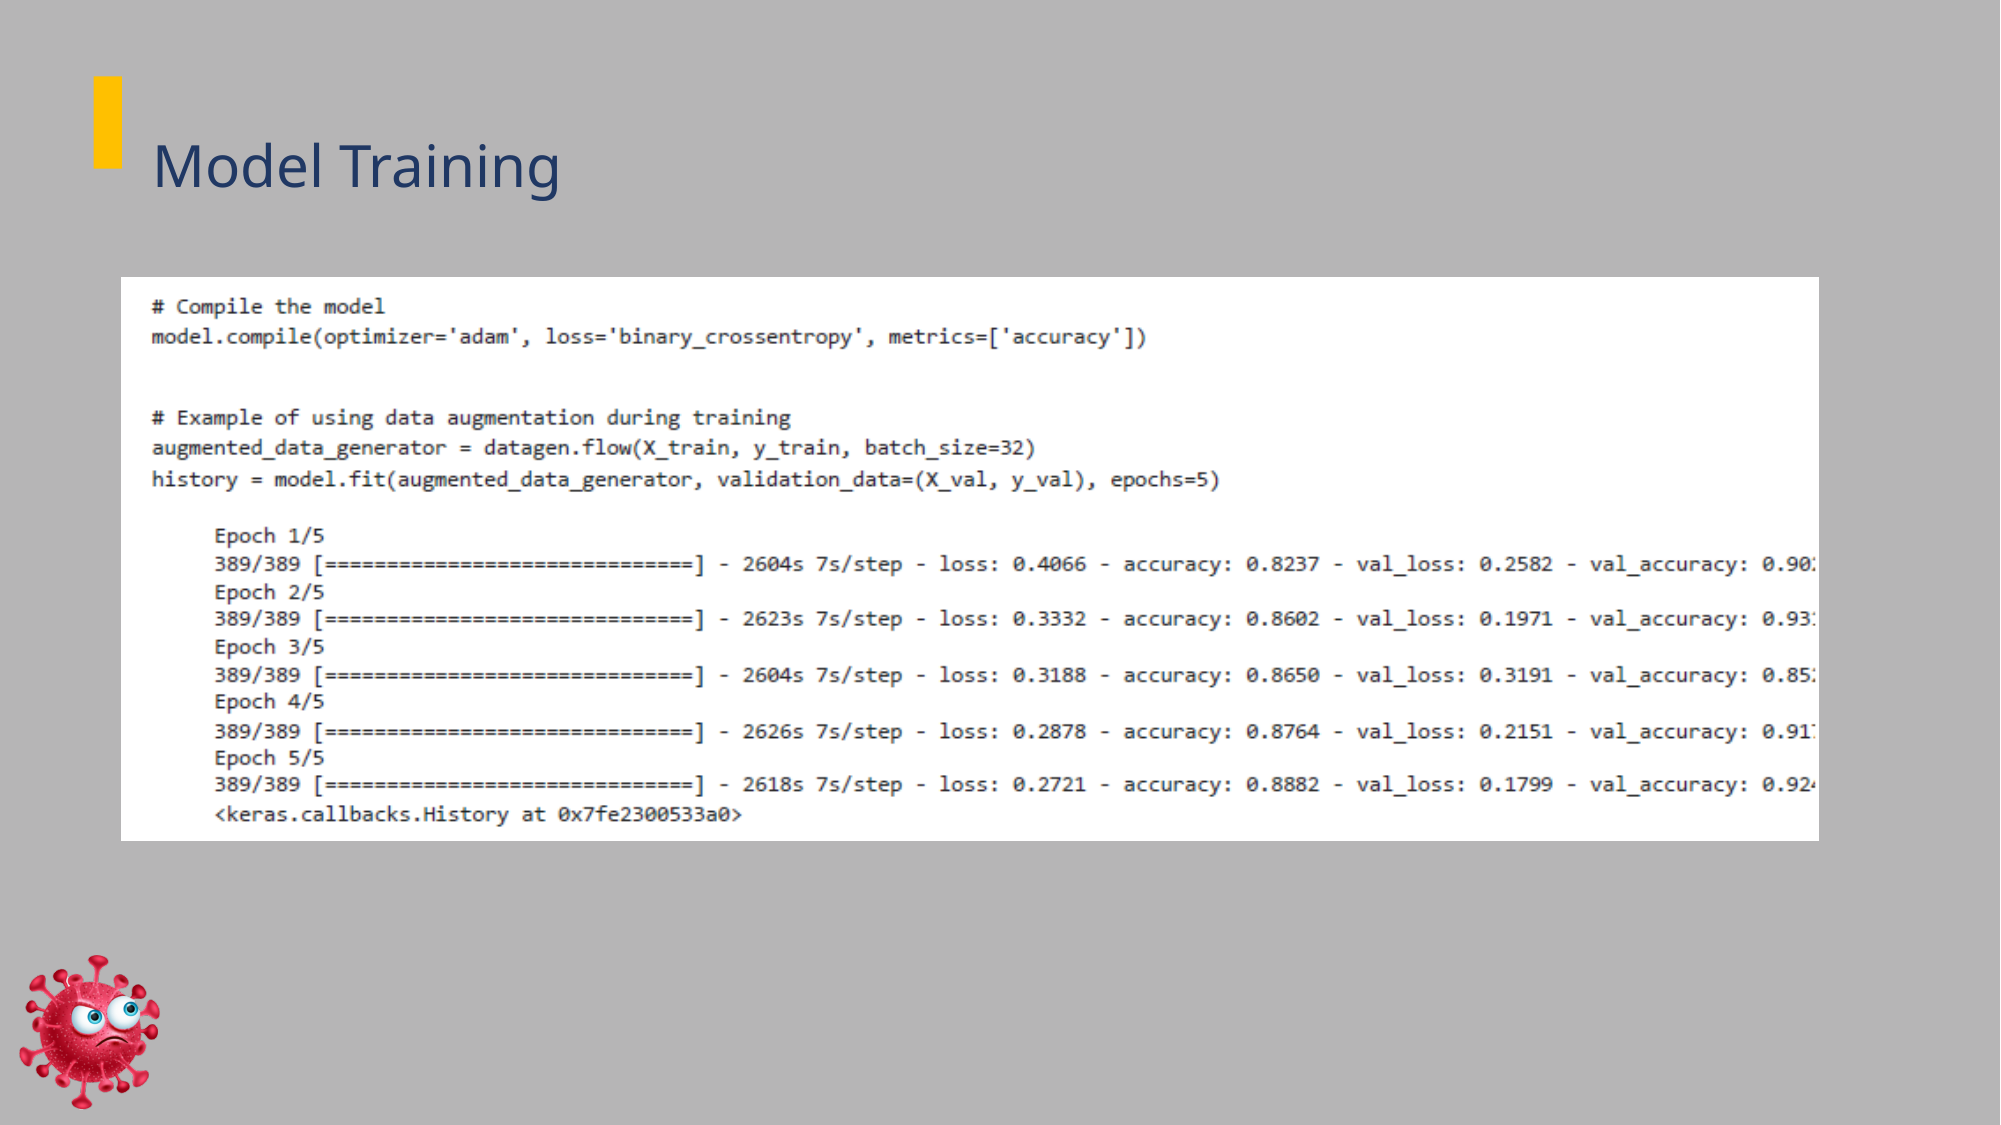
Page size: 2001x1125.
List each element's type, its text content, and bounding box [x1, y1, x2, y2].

title Model Training [137, 59, 1863, 278]
picture [121, 277, 1819, 841]
picture [14, 948, 166, 1116]
text_box [93, 75, 123, 170]
